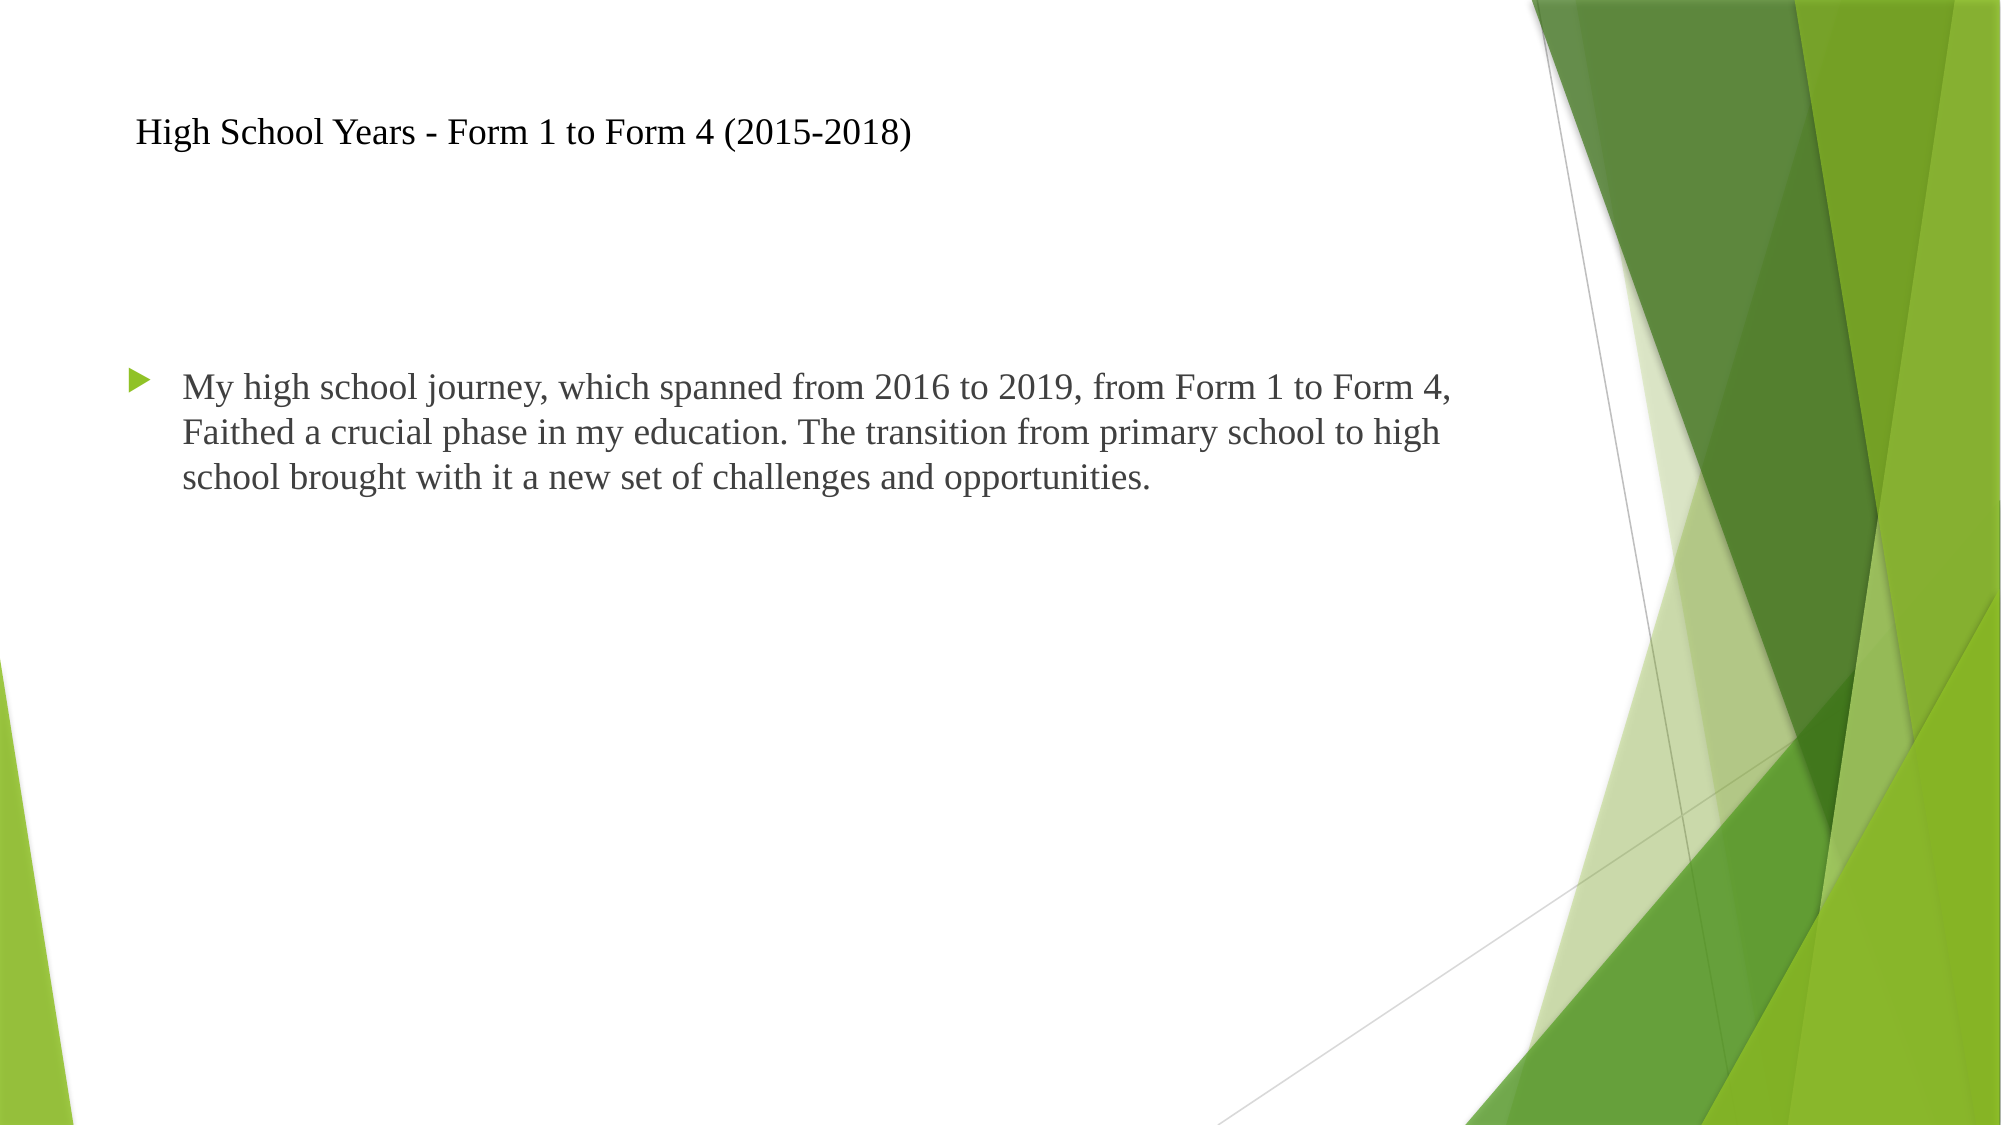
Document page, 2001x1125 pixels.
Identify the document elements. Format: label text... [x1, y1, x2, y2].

title High School Years - Form 1 to Form 4 (2015-2018) [111, 99, 1522, 317]
list My high school journey, which spanned from 2016 to 2019, from Form 1 to Form 4, Faithed a crucial phase in my education. The transition from primary school to high school brought with it a new set of challenges and opportunities. [111, 354, 1522, 992]
